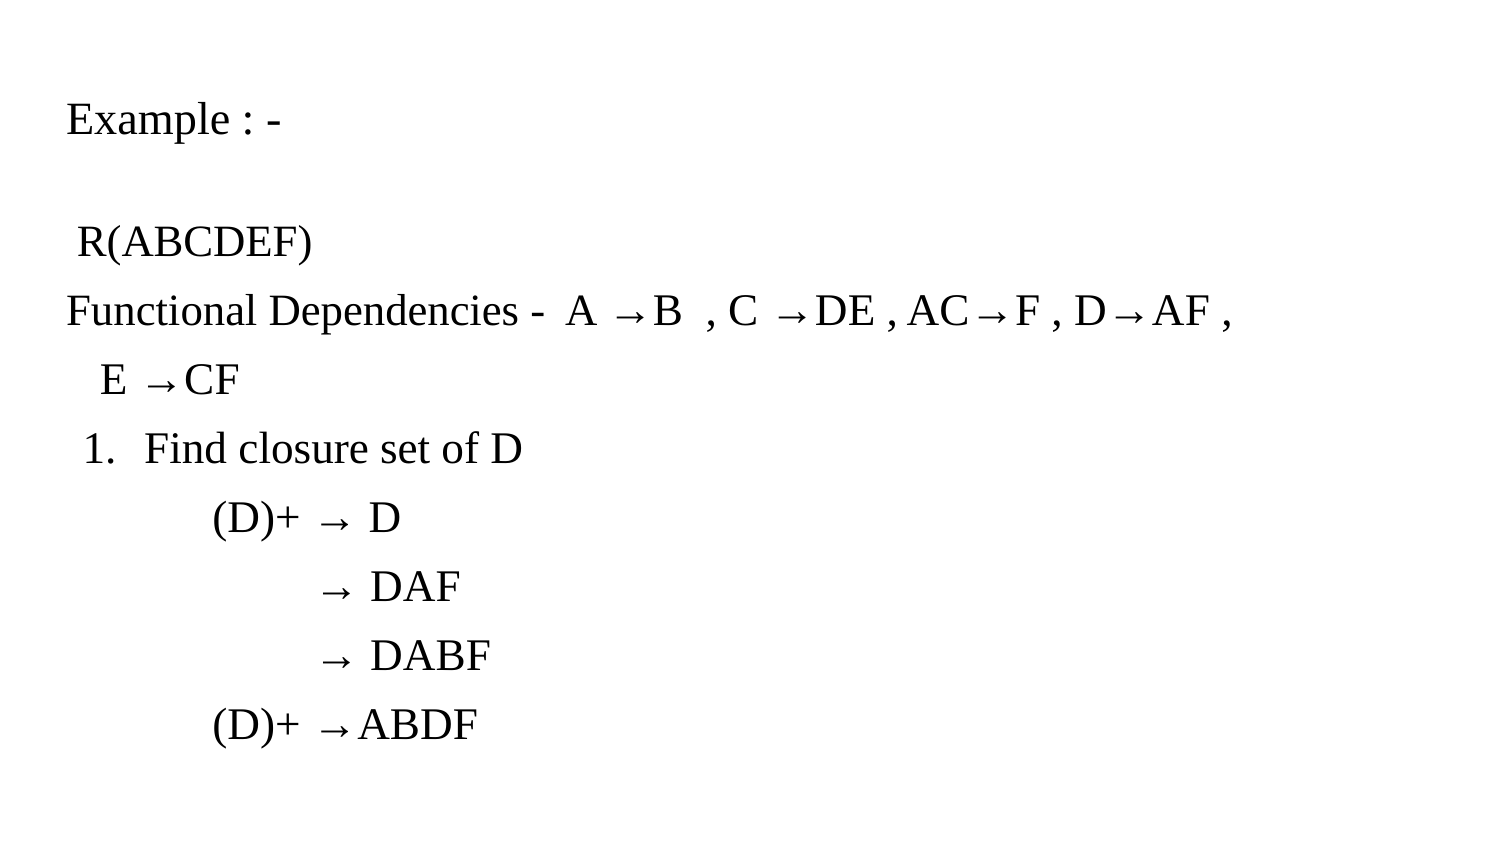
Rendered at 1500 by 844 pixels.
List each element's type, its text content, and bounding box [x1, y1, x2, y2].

list R(ABCDEF) Functional Dependencies - A →B , C →DE , AC→F , D→AF , E →CF Find closure set of D (D)+ → D → DAF → DABF (D)+ →ABDF [51, 189, 1449, 844]
title Example : - [51, 72, 1449, 167]
